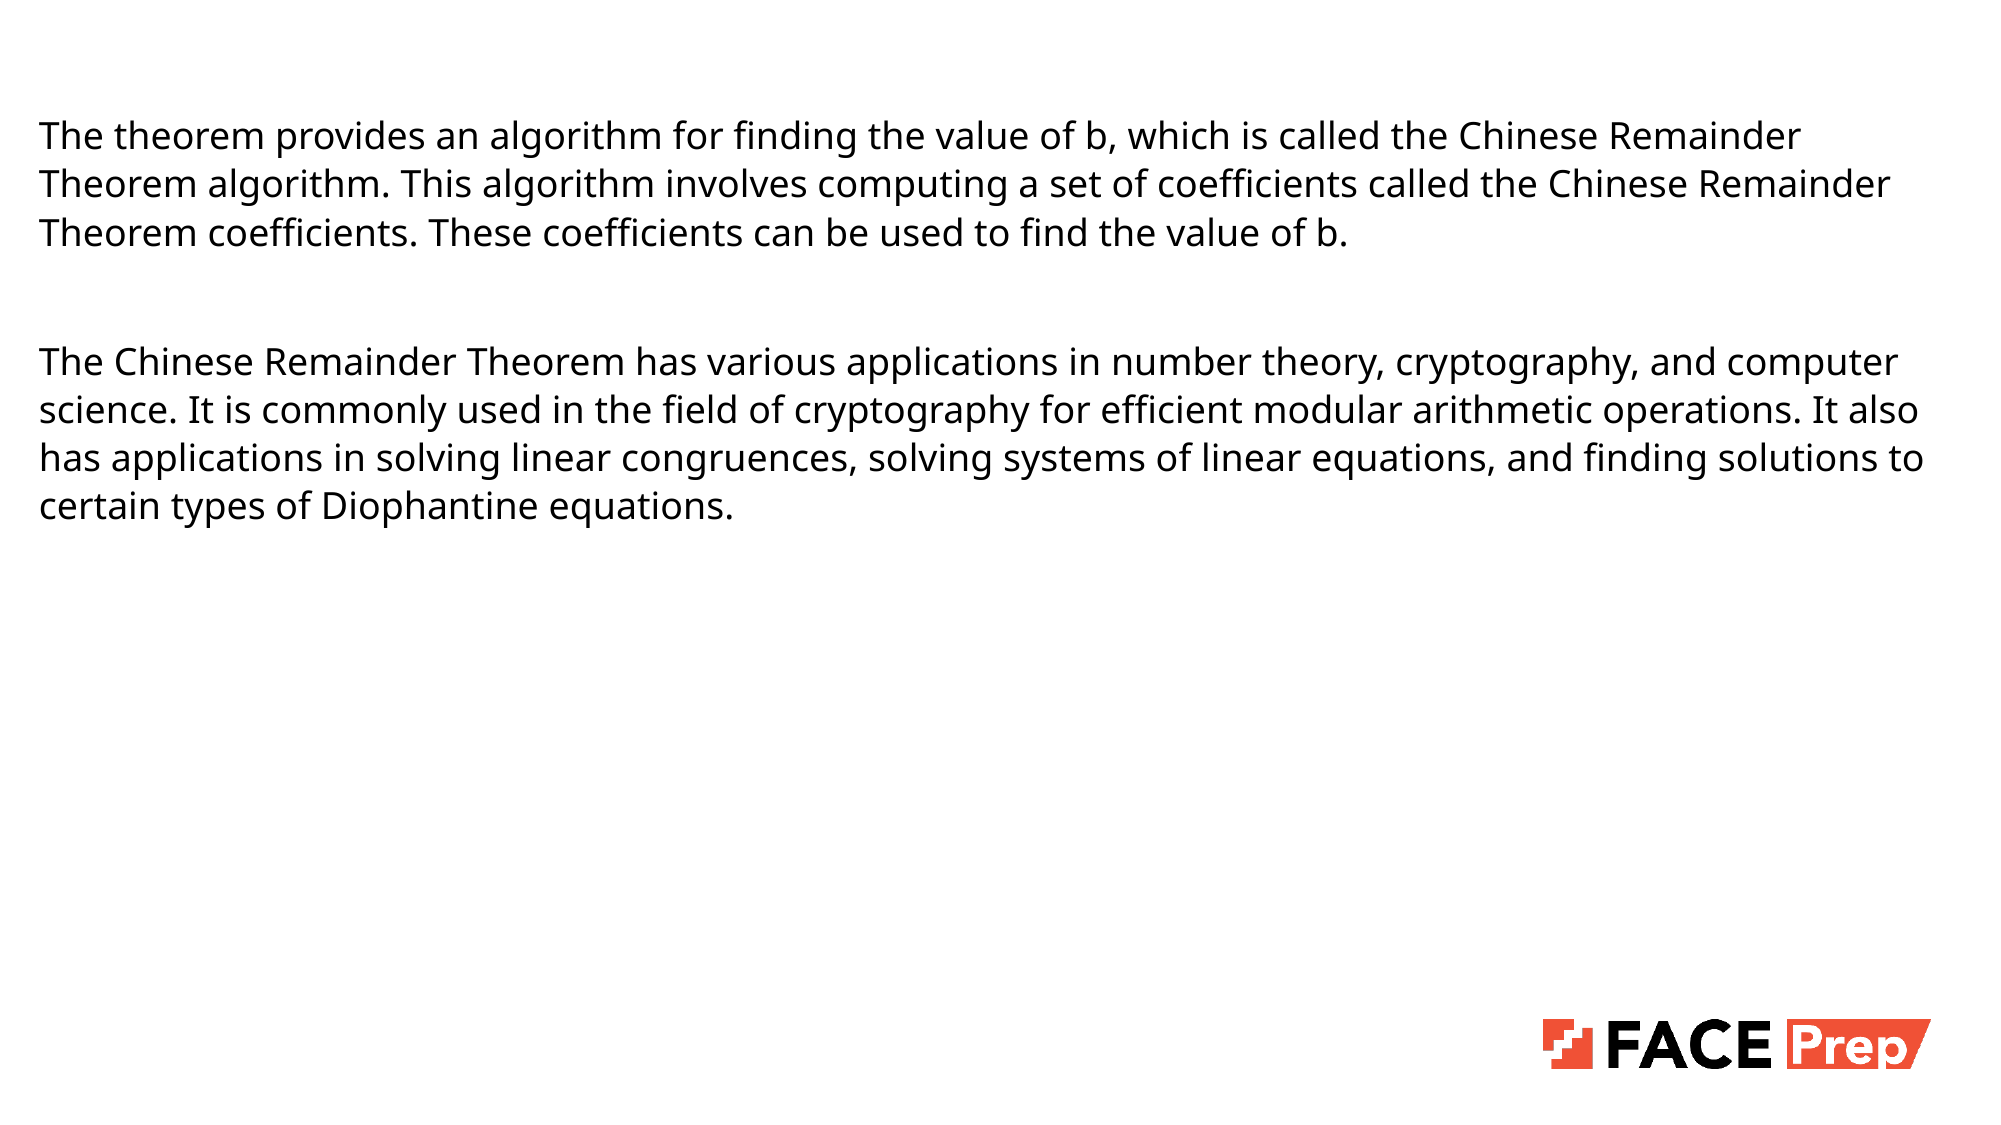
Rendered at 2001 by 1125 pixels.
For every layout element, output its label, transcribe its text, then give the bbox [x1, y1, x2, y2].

text_box The theorem provides an algorithm for finding the value of b, which is called the Chinese Remainder Theorem algorithm. This algorithm involves computing a set of coefficients called the Chinese Remainder Theorem coefficients. These coefficients can be used to find the value of b. The Chinese Remainder Theorem has various applications in number theory, cryptography, and computer science. It is commonly used in the field of cryptography for efficient modular arithmetic operations. It also has applications in solving linear congruences, solving systems of linear equations, and finding solutions to certain types of Diophantine equations. [24, 101, 1976, 535]
picture [1543, 1019, 1931, 1069]
